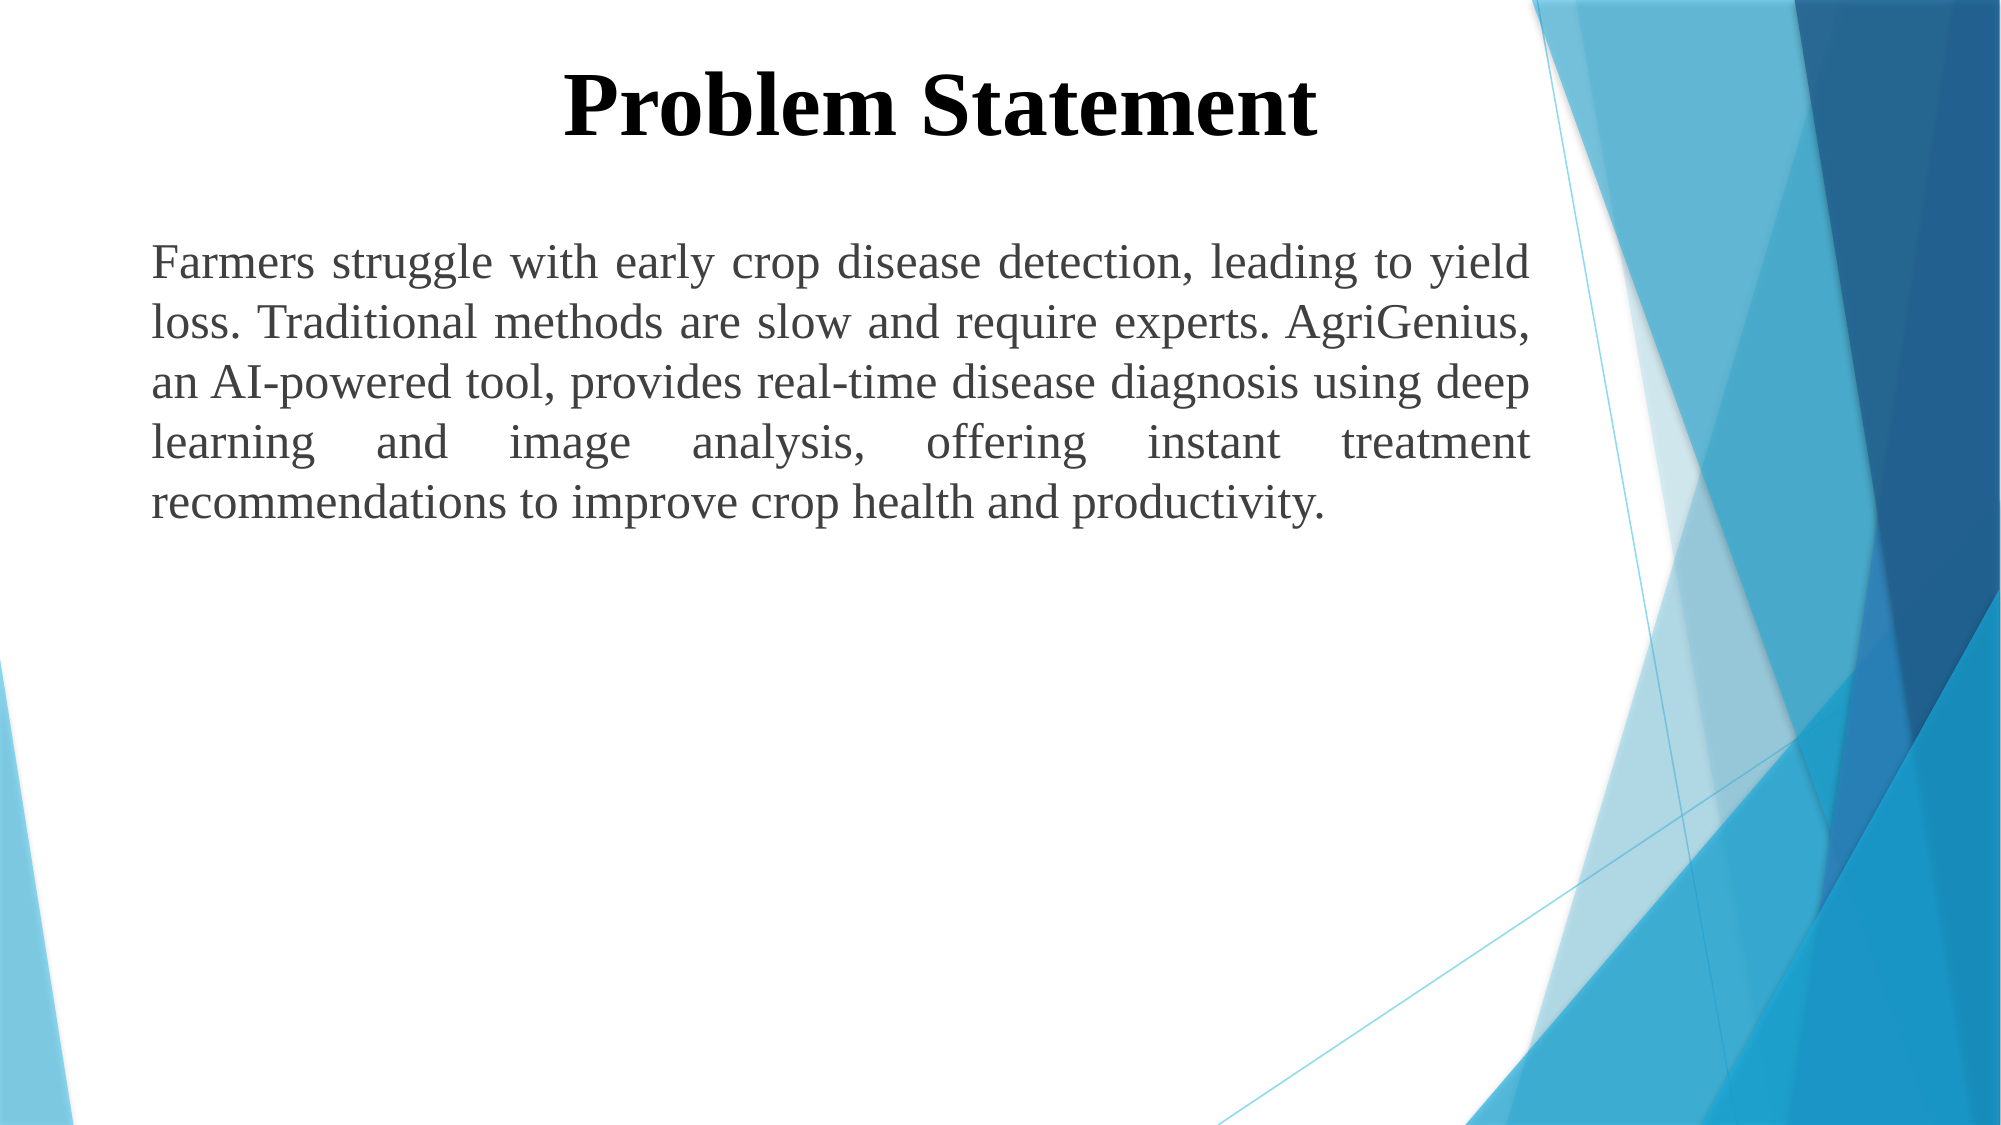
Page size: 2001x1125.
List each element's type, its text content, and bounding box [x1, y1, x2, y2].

list Farmers struggle with early crop disease detection, leading to yield loss. Traditional methods are slow and require experts. AgriGenius, an AI-powered tool, provides real-time disease diagnosis using deep learning and image analysis, offering instant treatment recommendations to improve crop health and productivity. [136, 220, 1547, 945]
title Problem Statement [236, 36, 1647, 253]
